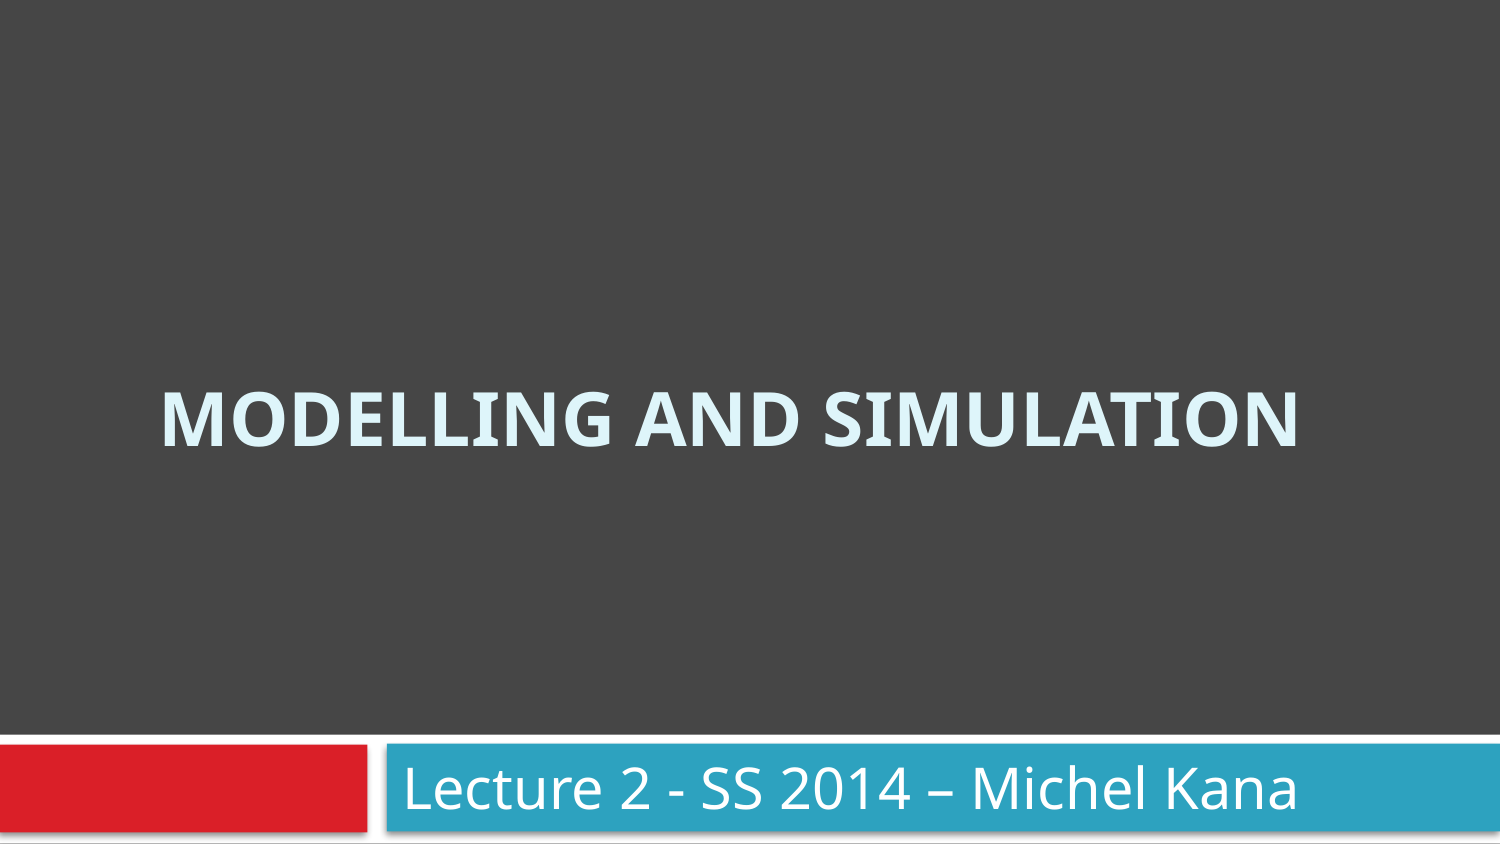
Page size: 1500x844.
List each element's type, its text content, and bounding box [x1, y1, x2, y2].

subtitle Lecture 2 - SS 2014 – Michel Kana [387, 744, 1457, 829]
title Modelling and Simulation [24, 171, 1438, 469]
